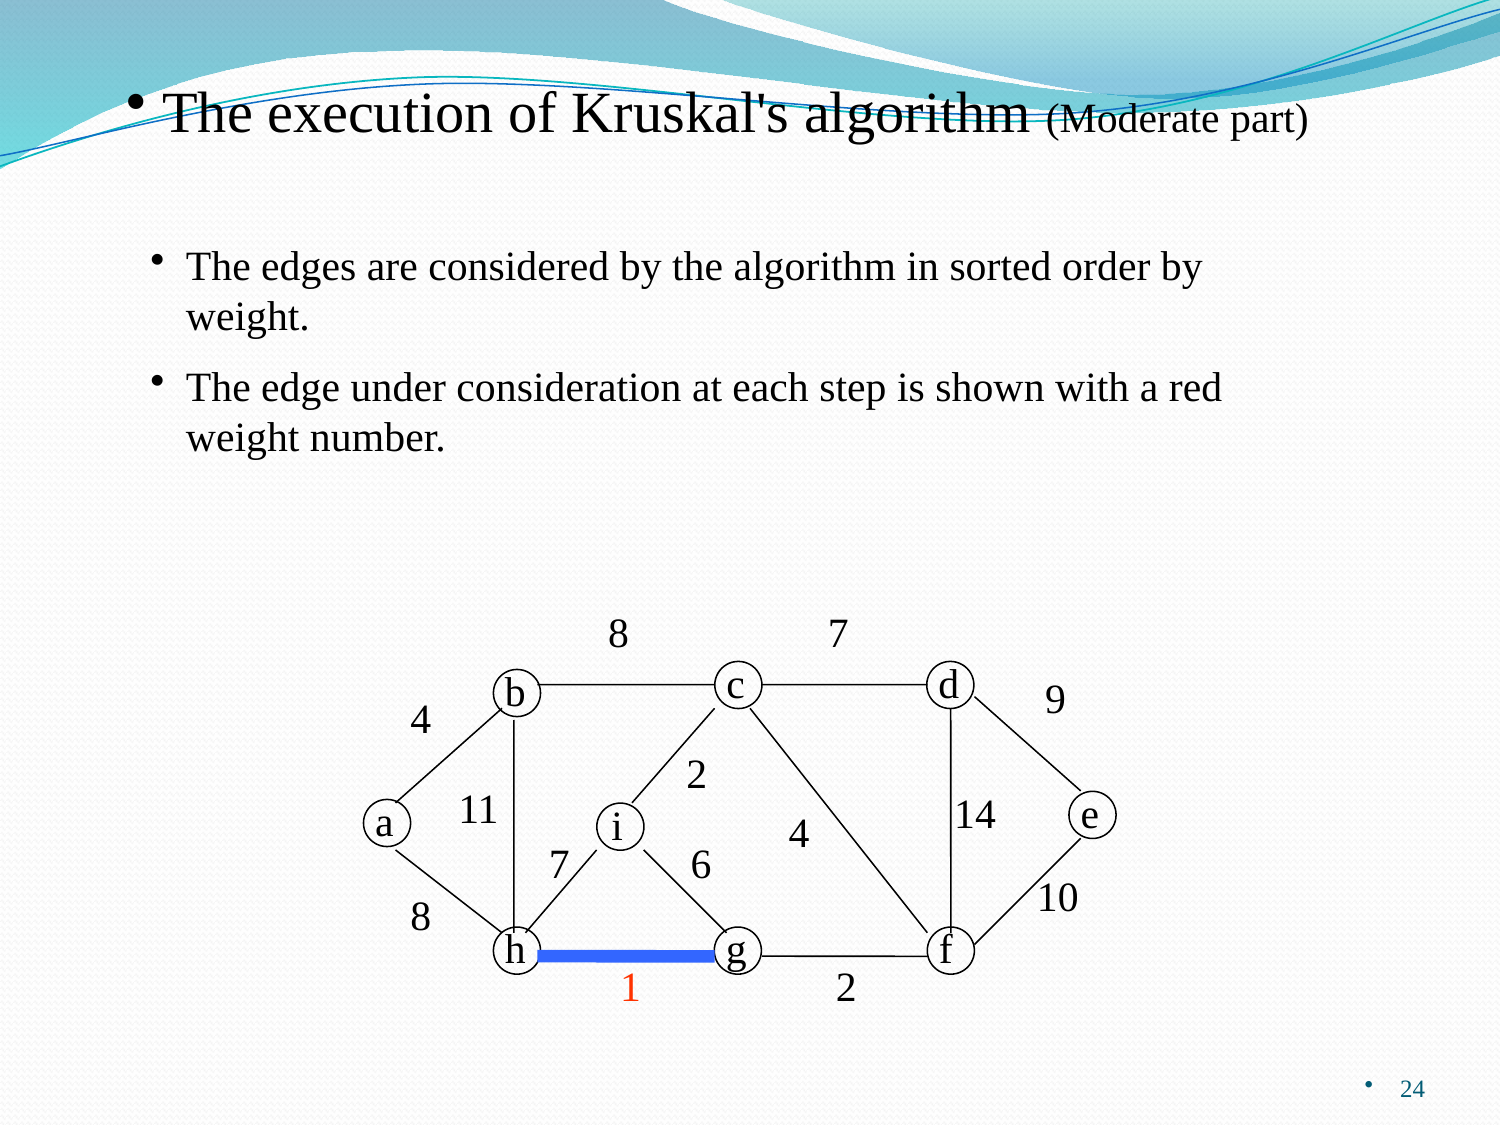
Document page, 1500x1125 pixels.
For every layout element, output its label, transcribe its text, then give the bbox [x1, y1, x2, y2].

slide_number 24 [1299, 1042, 1425, 1103]
text_box The edges are considered by the algorithm in sorted order by weight. The edge under consideration at each step is shown with a red weight number. [135, 231, 1306, 468]
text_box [359, 597, 1117, 1019]
text_box The execution of Kruskal's algorithm (Moderate part) [112, 66, 1365, 152]
